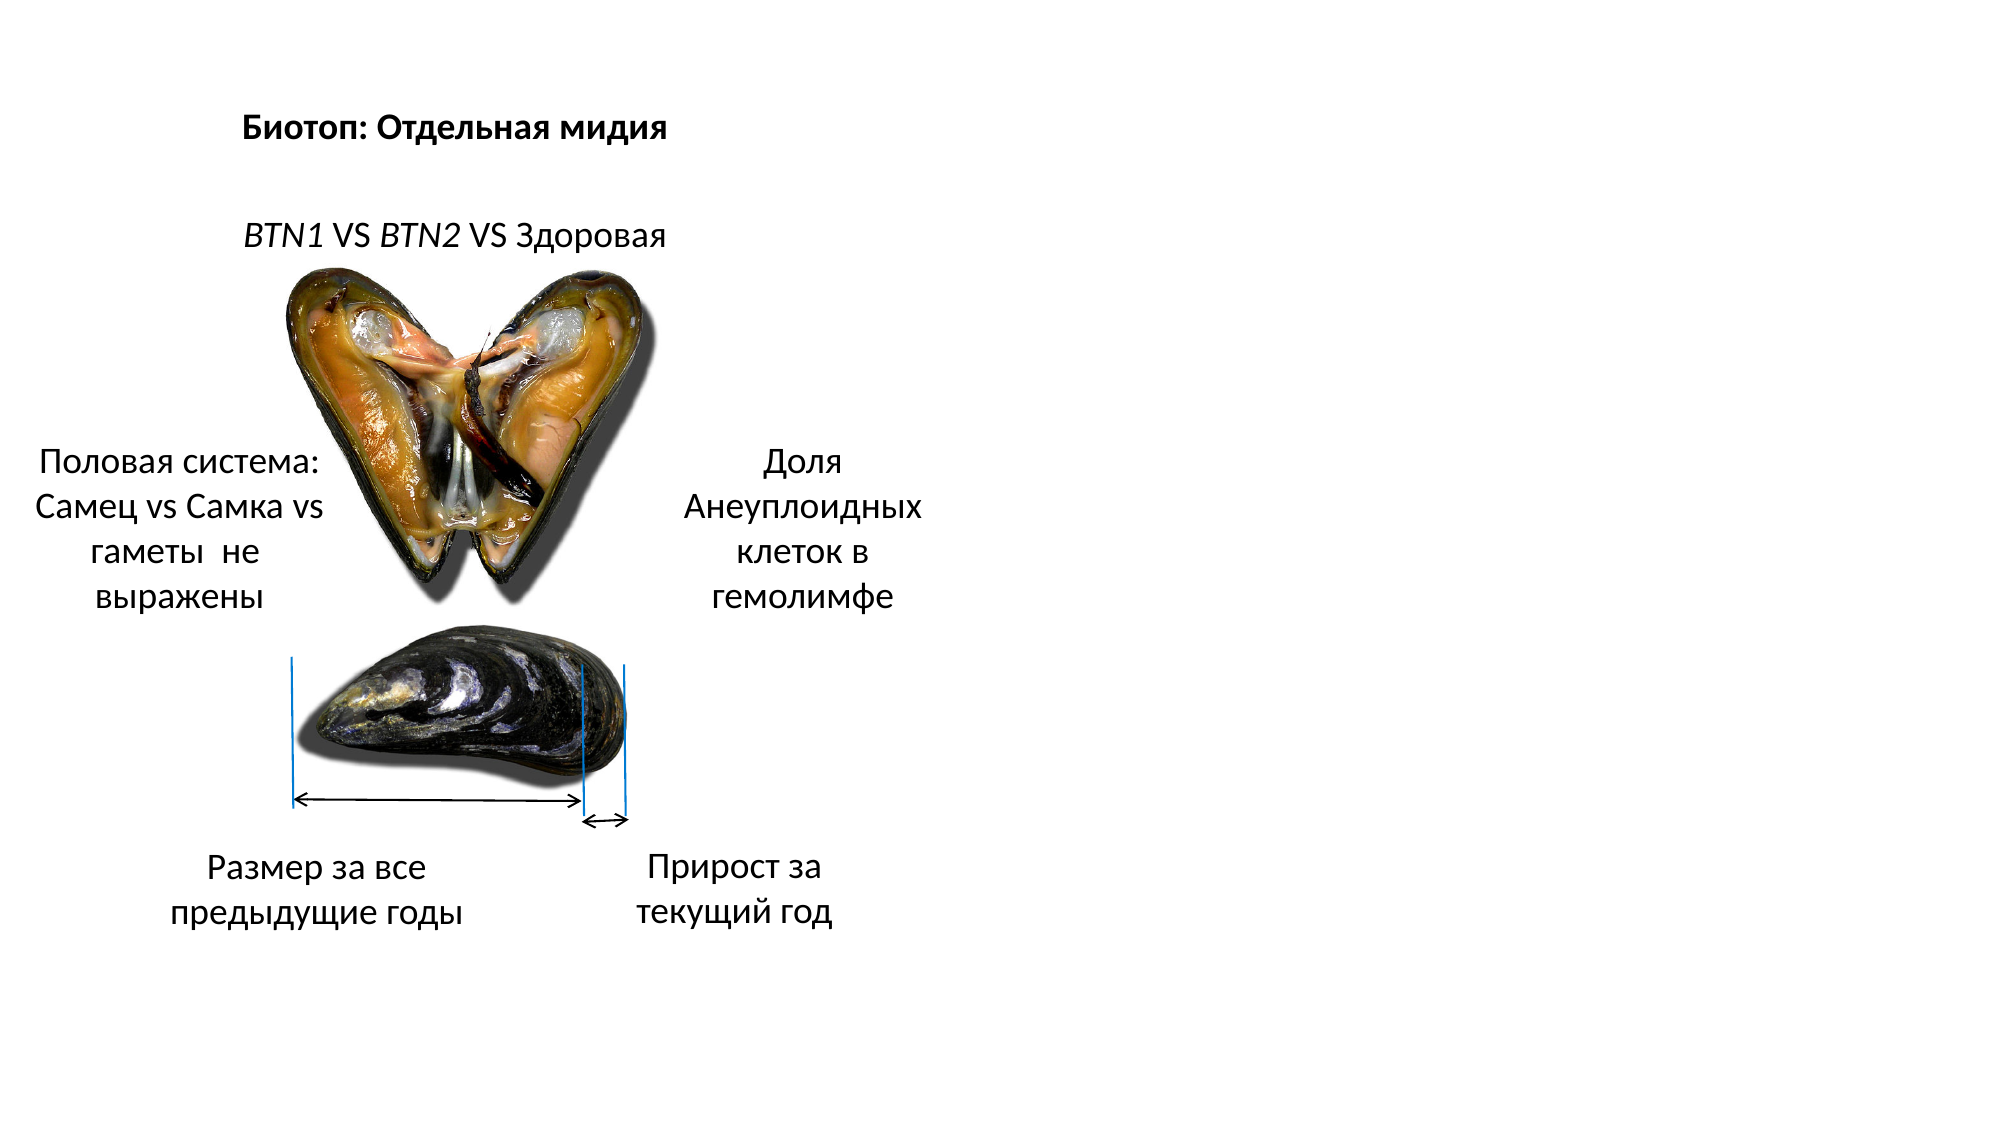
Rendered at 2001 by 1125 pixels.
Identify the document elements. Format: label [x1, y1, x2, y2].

text_box [16, 94, 954, 941]
